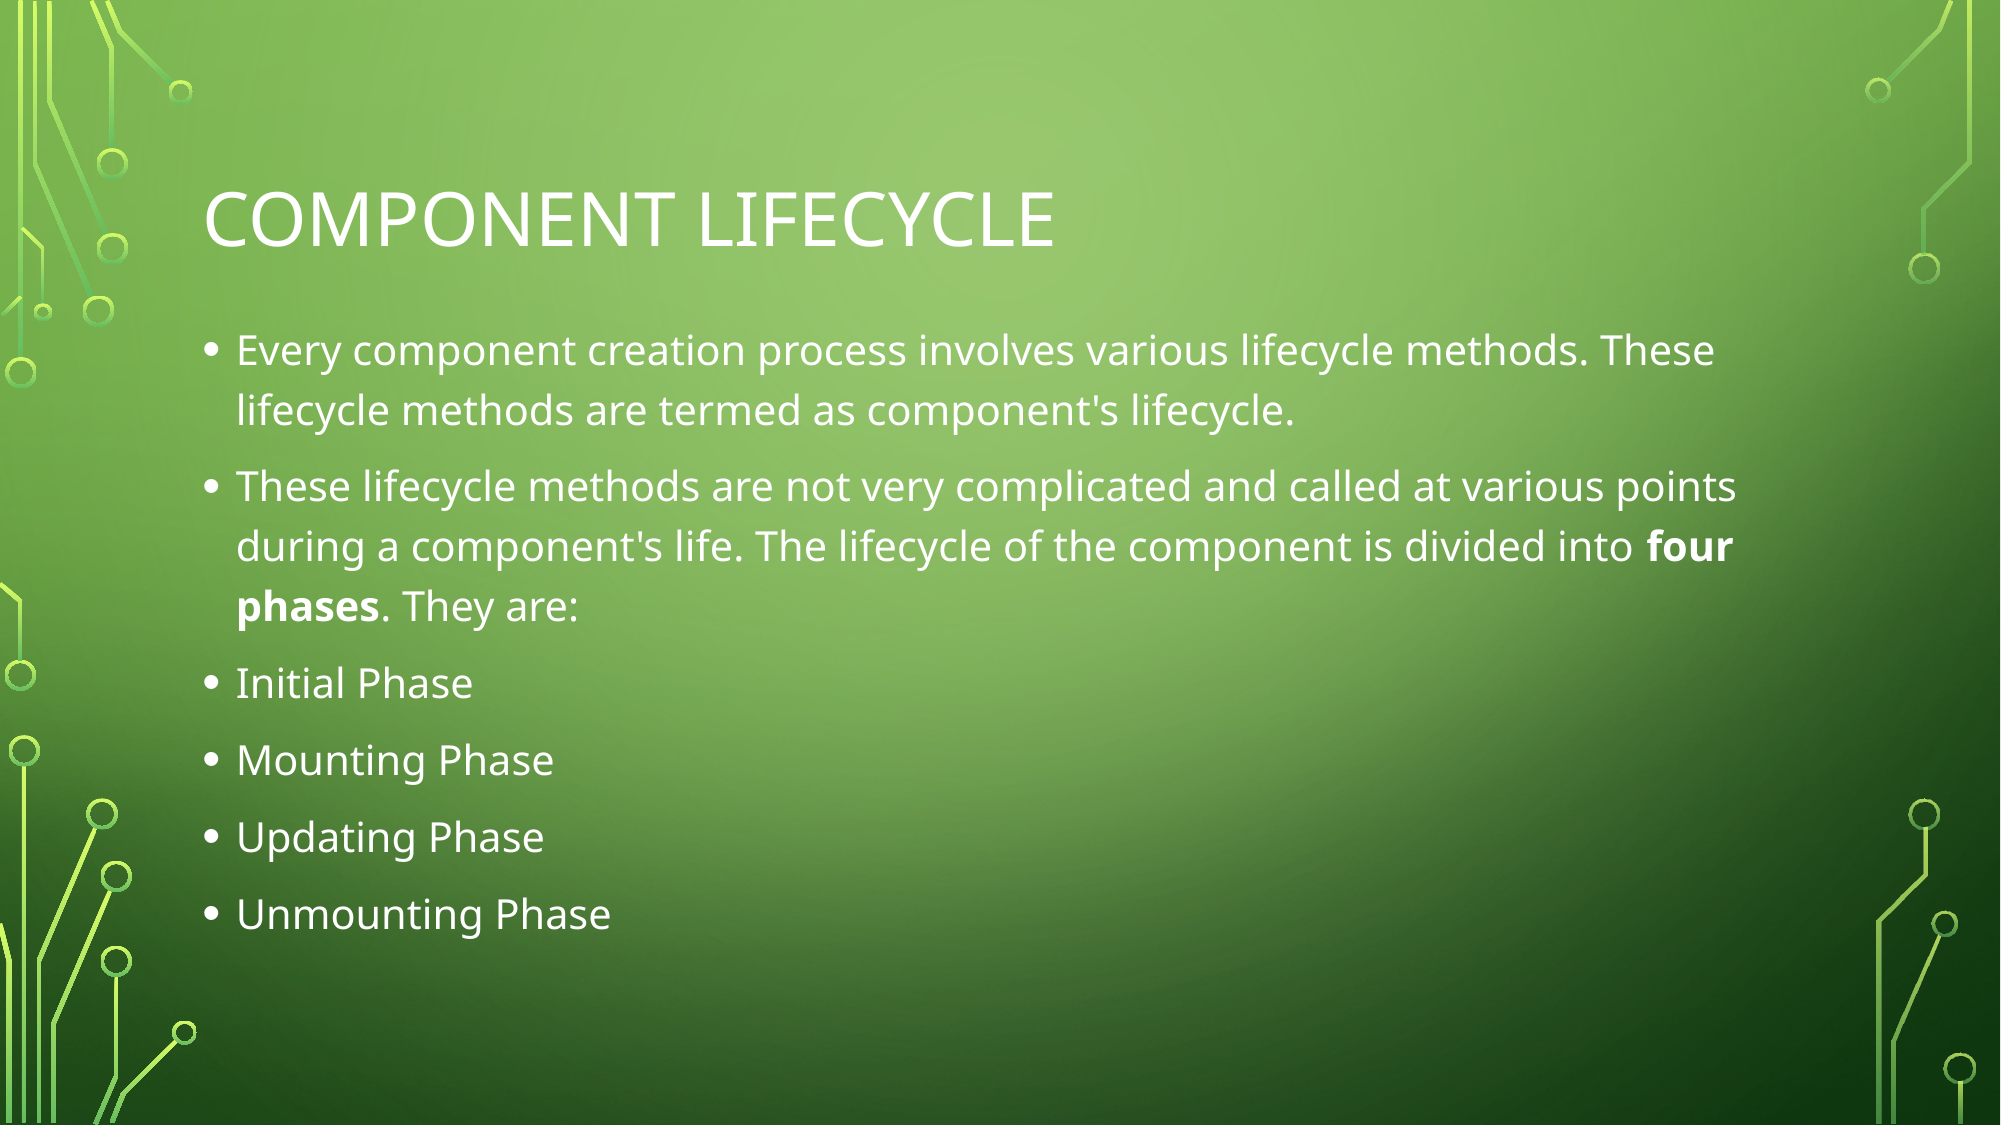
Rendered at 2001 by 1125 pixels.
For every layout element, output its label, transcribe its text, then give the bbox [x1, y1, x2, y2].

title Component lifecycle [187, 101, 1813, 306]
list Every component creation process involves various lifecycle methods. These lifecycle methods are termed as component's lifecycle. These lifecycle methods are not very complicated and called at various points during a component's life. The lifecycle of the component is divided into four phases. They are: Initial Phase Mounting Phase Updating Phase Unmounting Phase [187, 306, 1813, 950]
